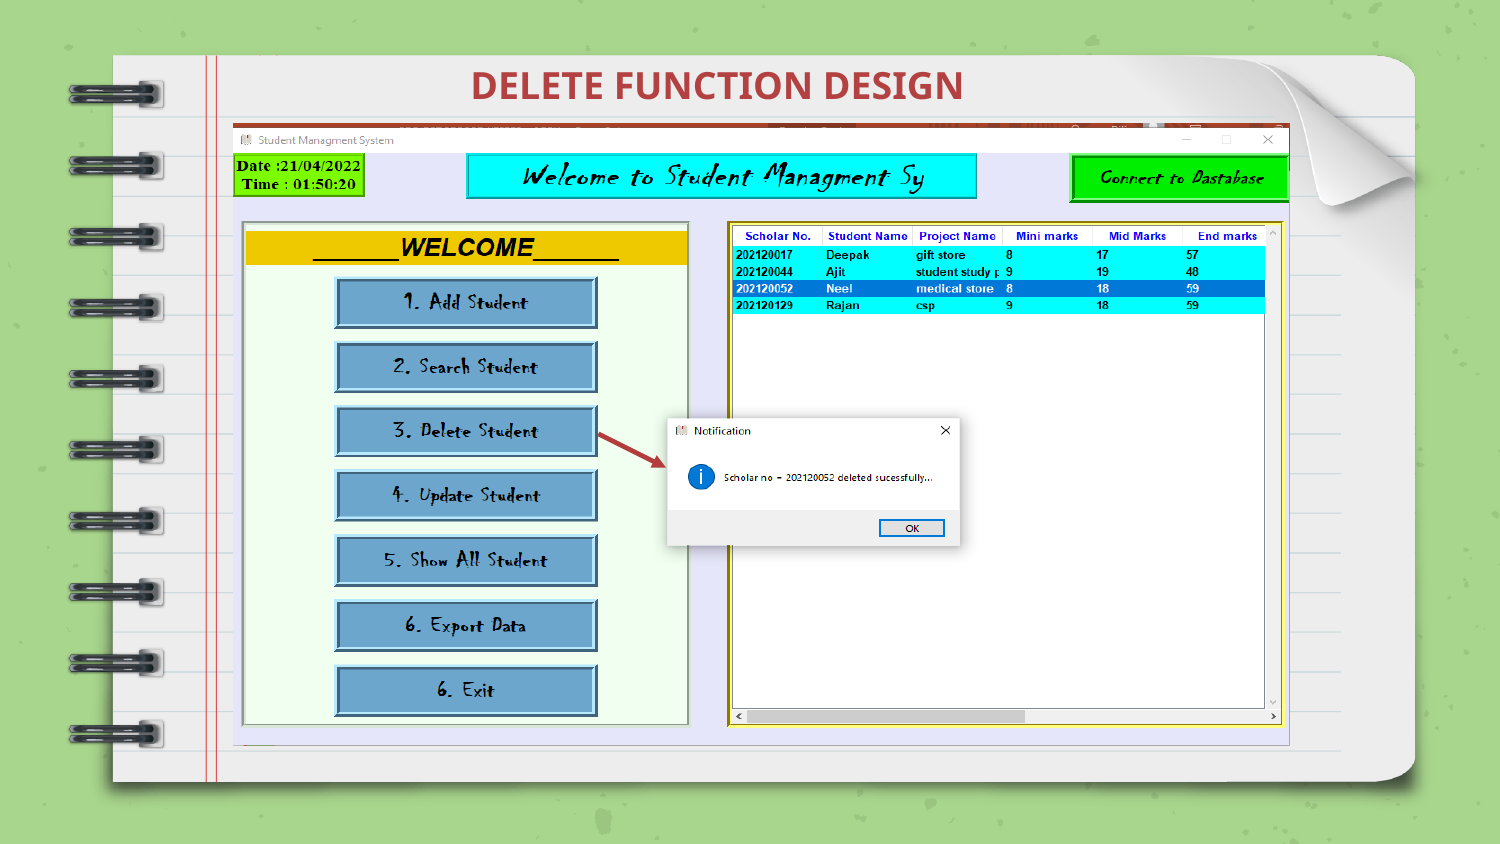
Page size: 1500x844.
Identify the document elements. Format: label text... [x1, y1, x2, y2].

title DELETE FUNCTION DESIGN [346, 55, 1090, 122]
picture [63, 22, 1437, 822]
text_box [598, 433, 667, 468]
